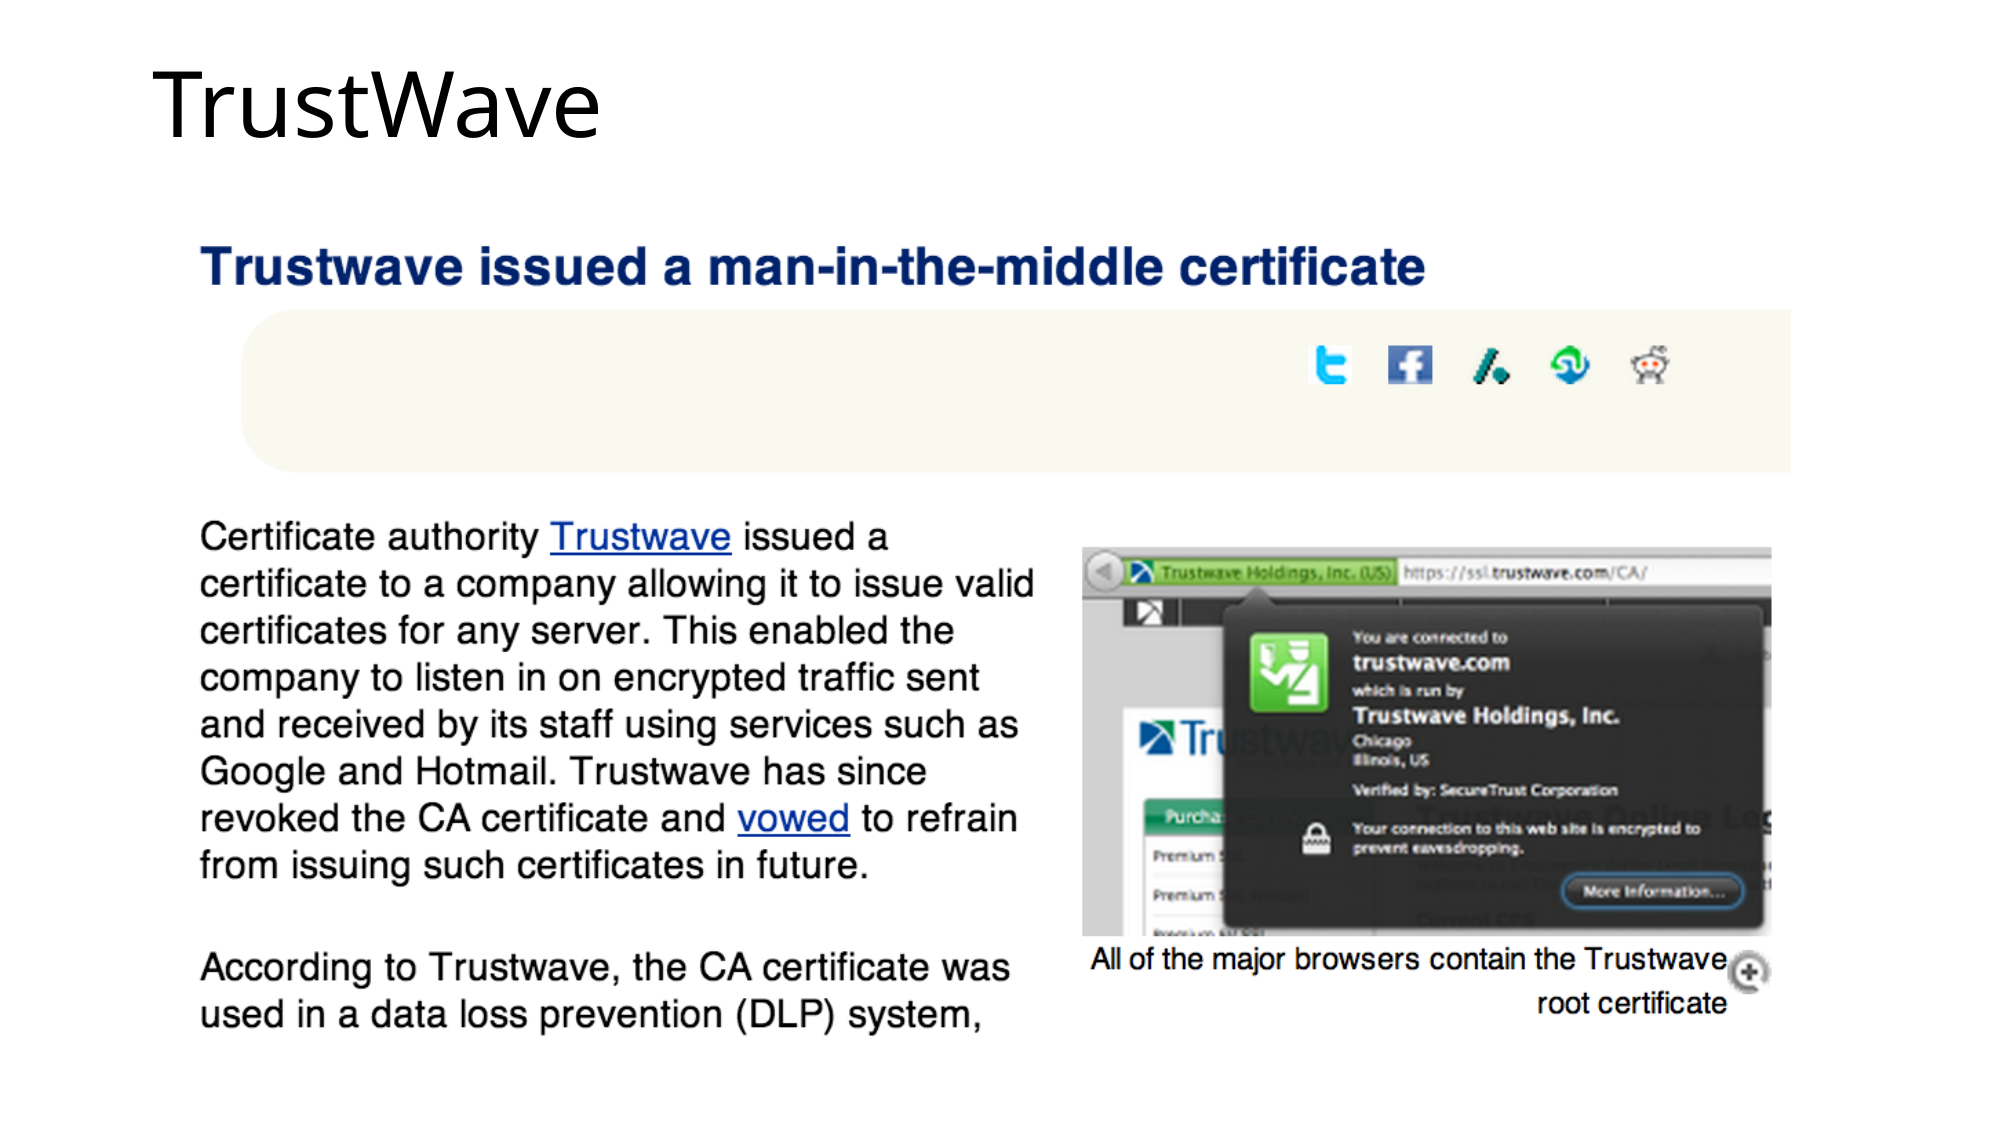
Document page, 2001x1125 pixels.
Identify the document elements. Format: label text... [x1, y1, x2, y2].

title TrustWave [137, 0, 1863, 217]
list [189, 216, 1791, 1044]
